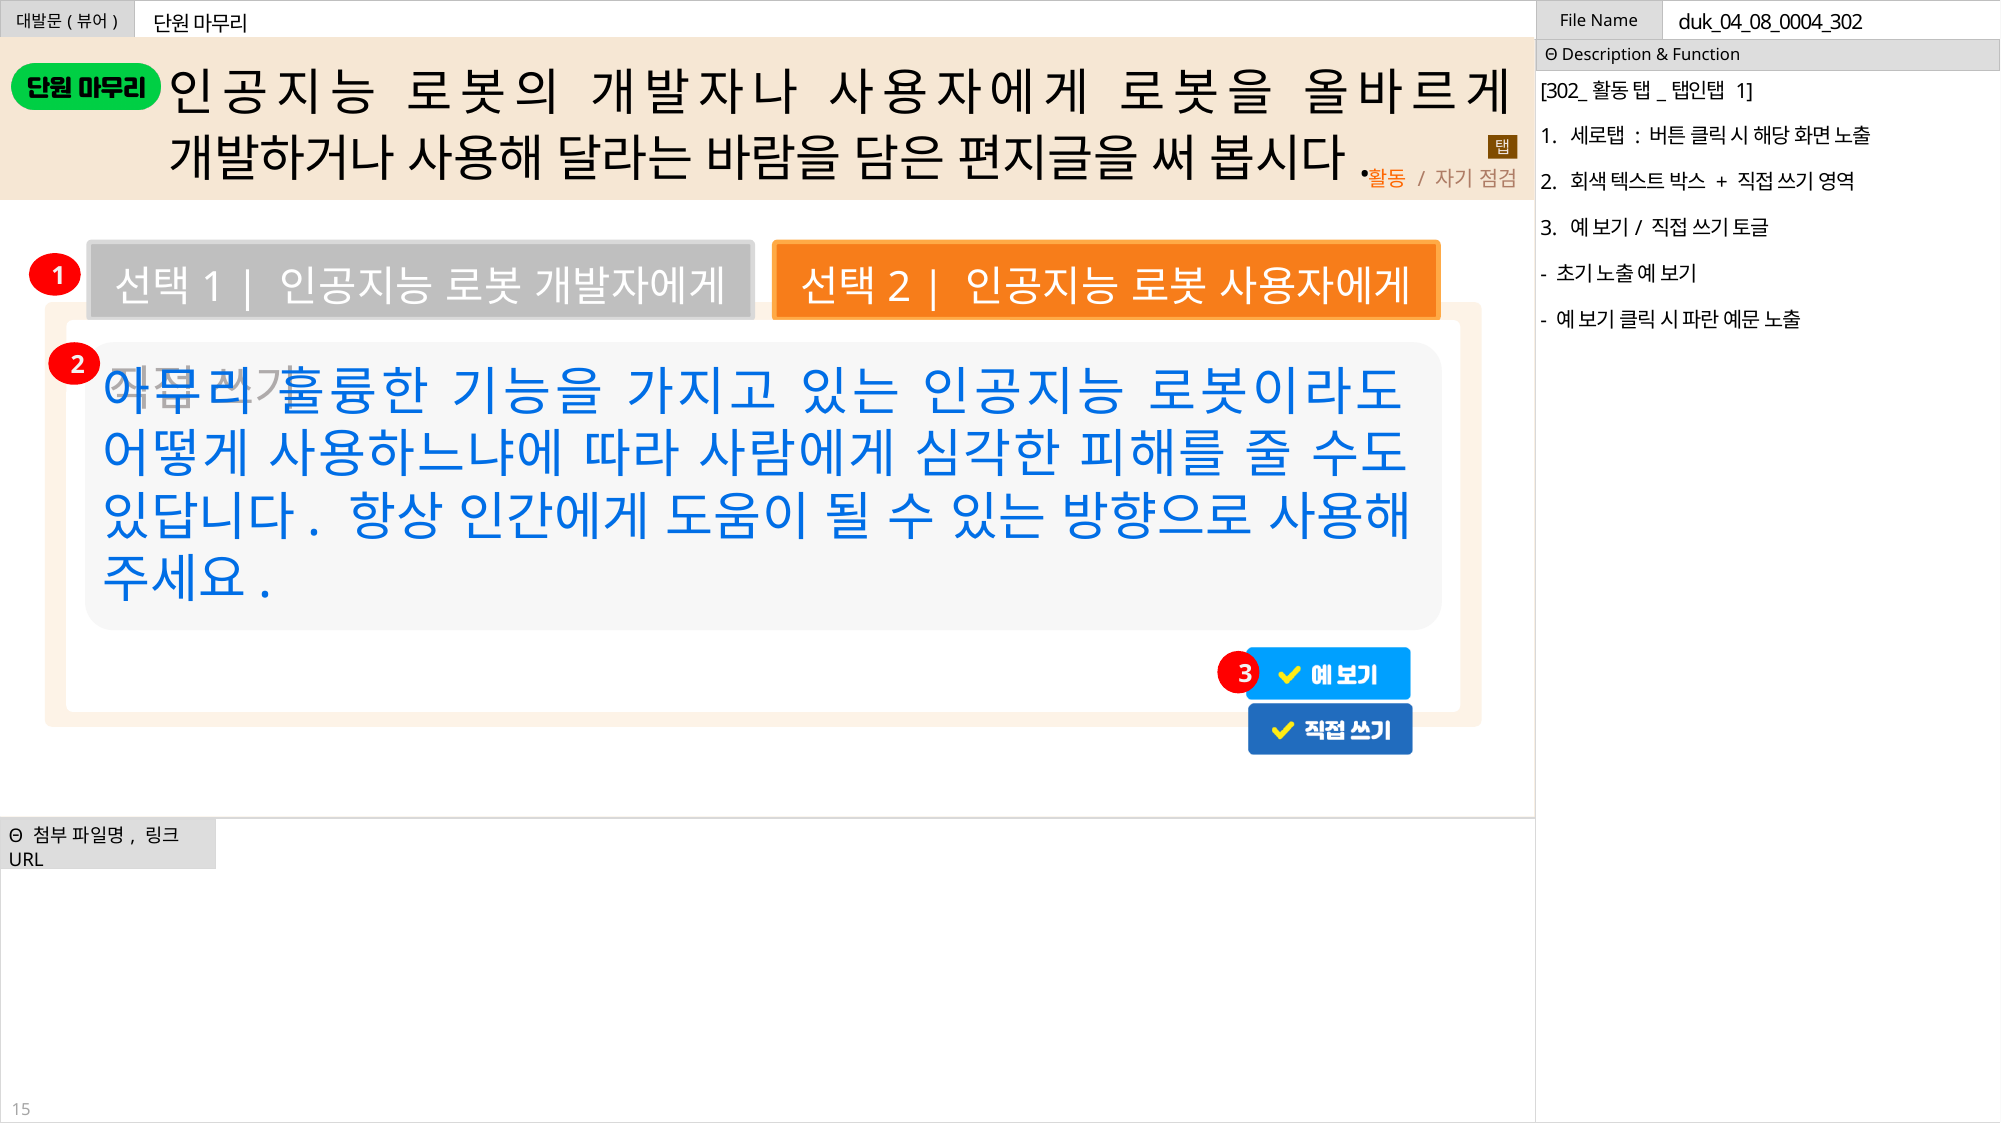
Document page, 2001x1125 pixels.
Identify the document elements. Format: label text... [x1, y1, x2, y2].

list 인공지능 로봇의 개발자나 사용자에게 로봇을 올바르게 개발하거나 사용해 달라는 바람을 담은 편지글을 써 봅시다. [168, 45, 1511, 195]
picture [11, 63, 161, 113]
list 활동 / 자기 점검 [995, 162, 1518, 197]
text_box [44, 241, 1482, 727]
list 단원 마무리 [135, 0, 1535, 38]
list [302_활동 탭_탭인탭 1] 세로탭 : 버튼 클릭 시 해당 화면 노출 회색 텍스트 박스 + 직접 쓰기 영역 예 보기/ 직접 쓰기 토글 - 초기 노출 예 보기 - 예 보기 클릭 시 파란 예문 노출 [1534, 71, 2000, 669]
list duk_04_08_0004_302 [1660, 0, 2000, 39]
picture [1246, 647, 1411, 700]
picture [1248, 703, 1413, 755]
text_box 1 [28, 255, 44, 294]
